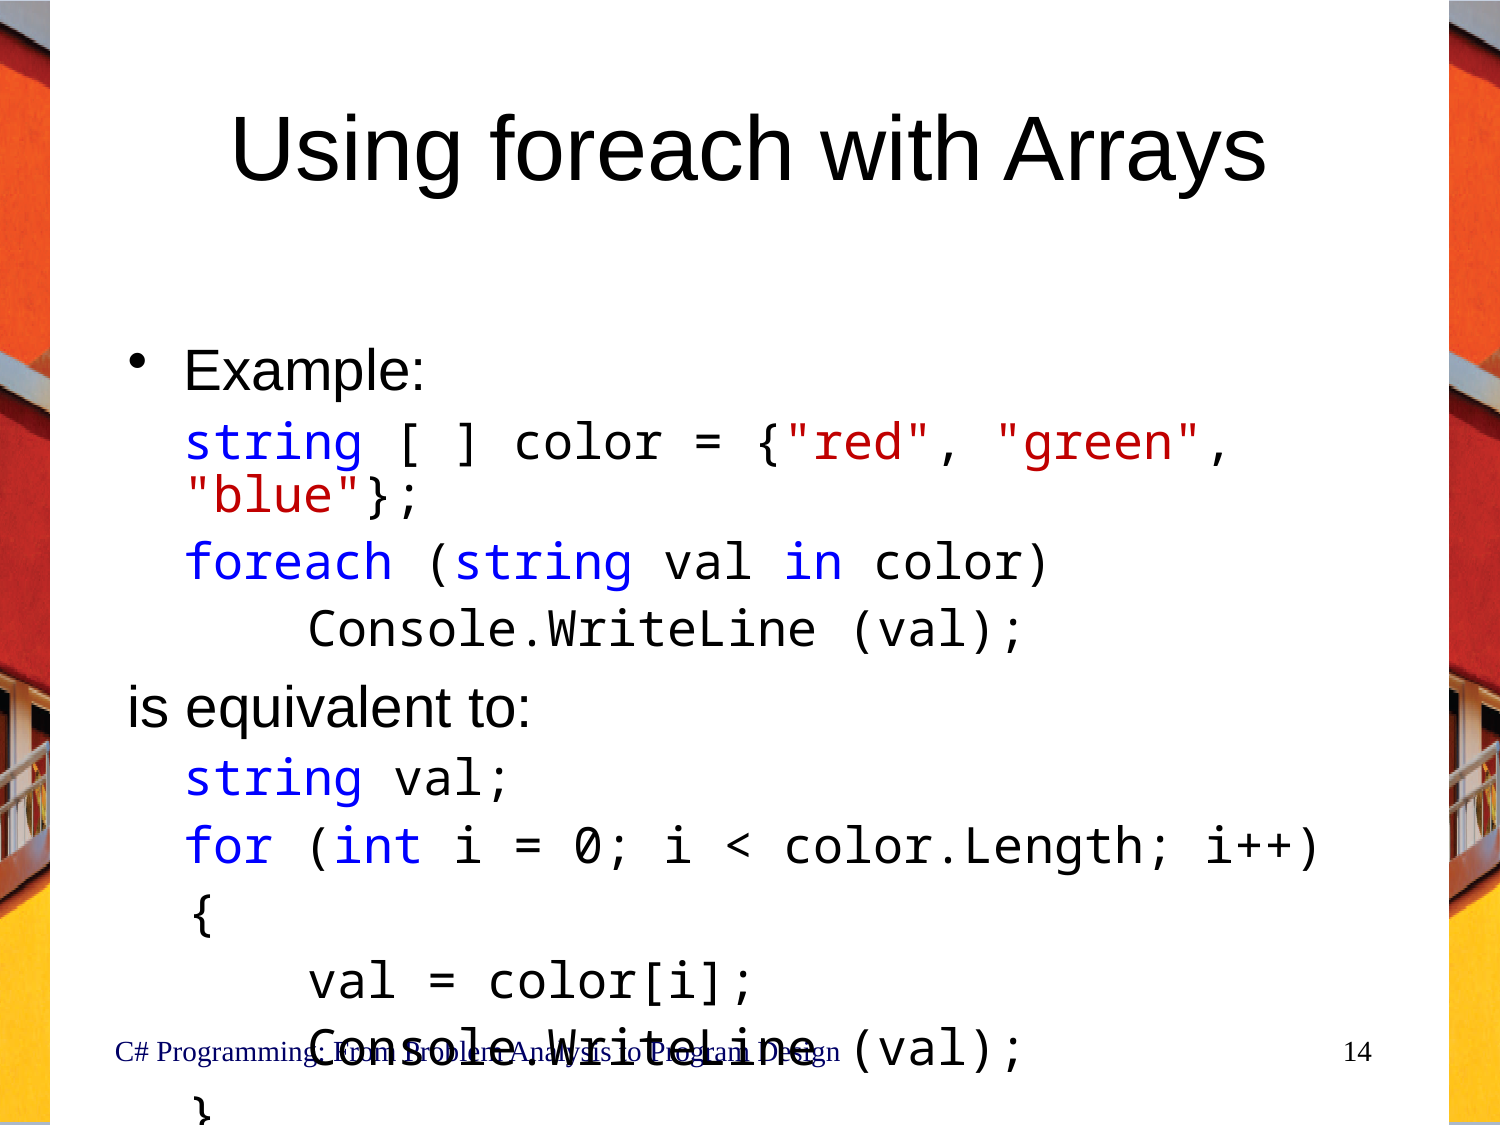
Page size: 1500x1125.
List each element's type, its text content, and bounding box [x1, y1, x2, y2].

picture [0, 0, 50, 1125]
picture [1449, 0, 1500, 1125]
footer C# Programming: From Problem Analysis to Program Design [99, 1024, 988, 1101]
title Using foreach with Arrays [112, 49, 1388, 238]
list Example: string [ ] color = {"red", "green", "blue"}; foreach (string val in color) Console.WriteLine (val); is equivalent to: string val; for (int i = 0; i < color.Length; i++) { val = color[i]; Console.WriteLine (val); } [112, 324, 1388, 1001]
slide_number 14 [1074, 1024, 1388, 1101]
